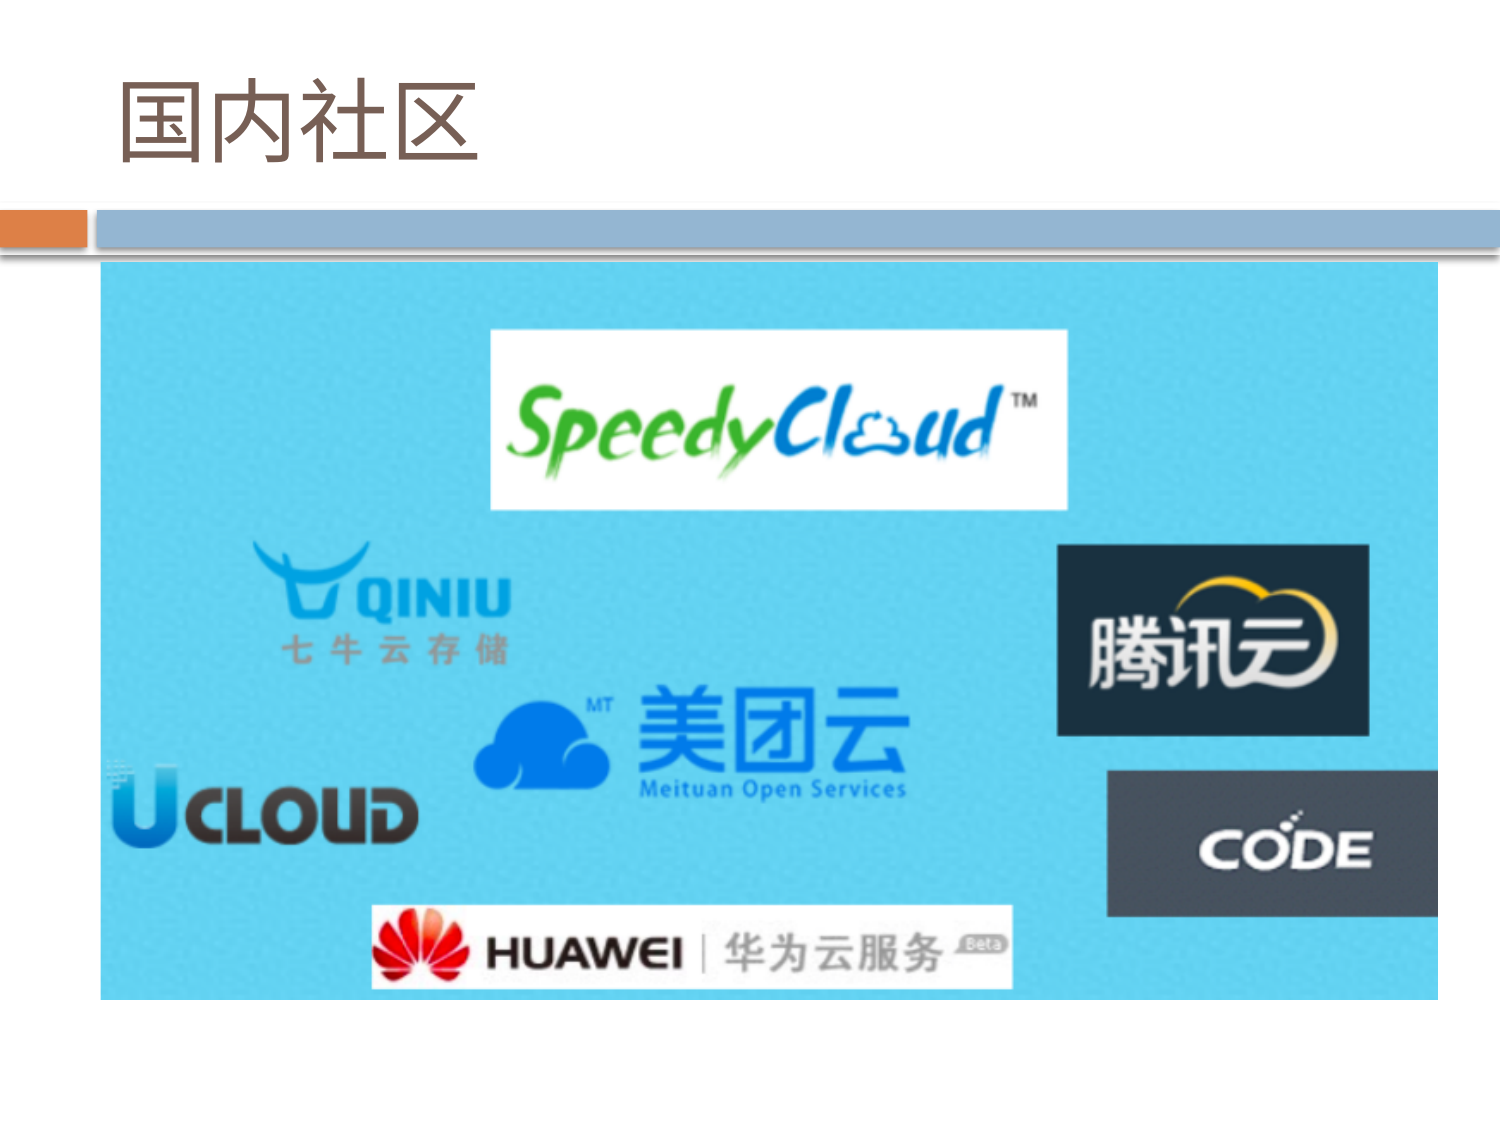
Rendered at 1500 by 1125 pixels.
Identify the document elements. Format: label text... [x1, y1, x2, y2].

title 国内社区 [100, 37, 1438, 200]
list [100, 262, 1439, 1001]
